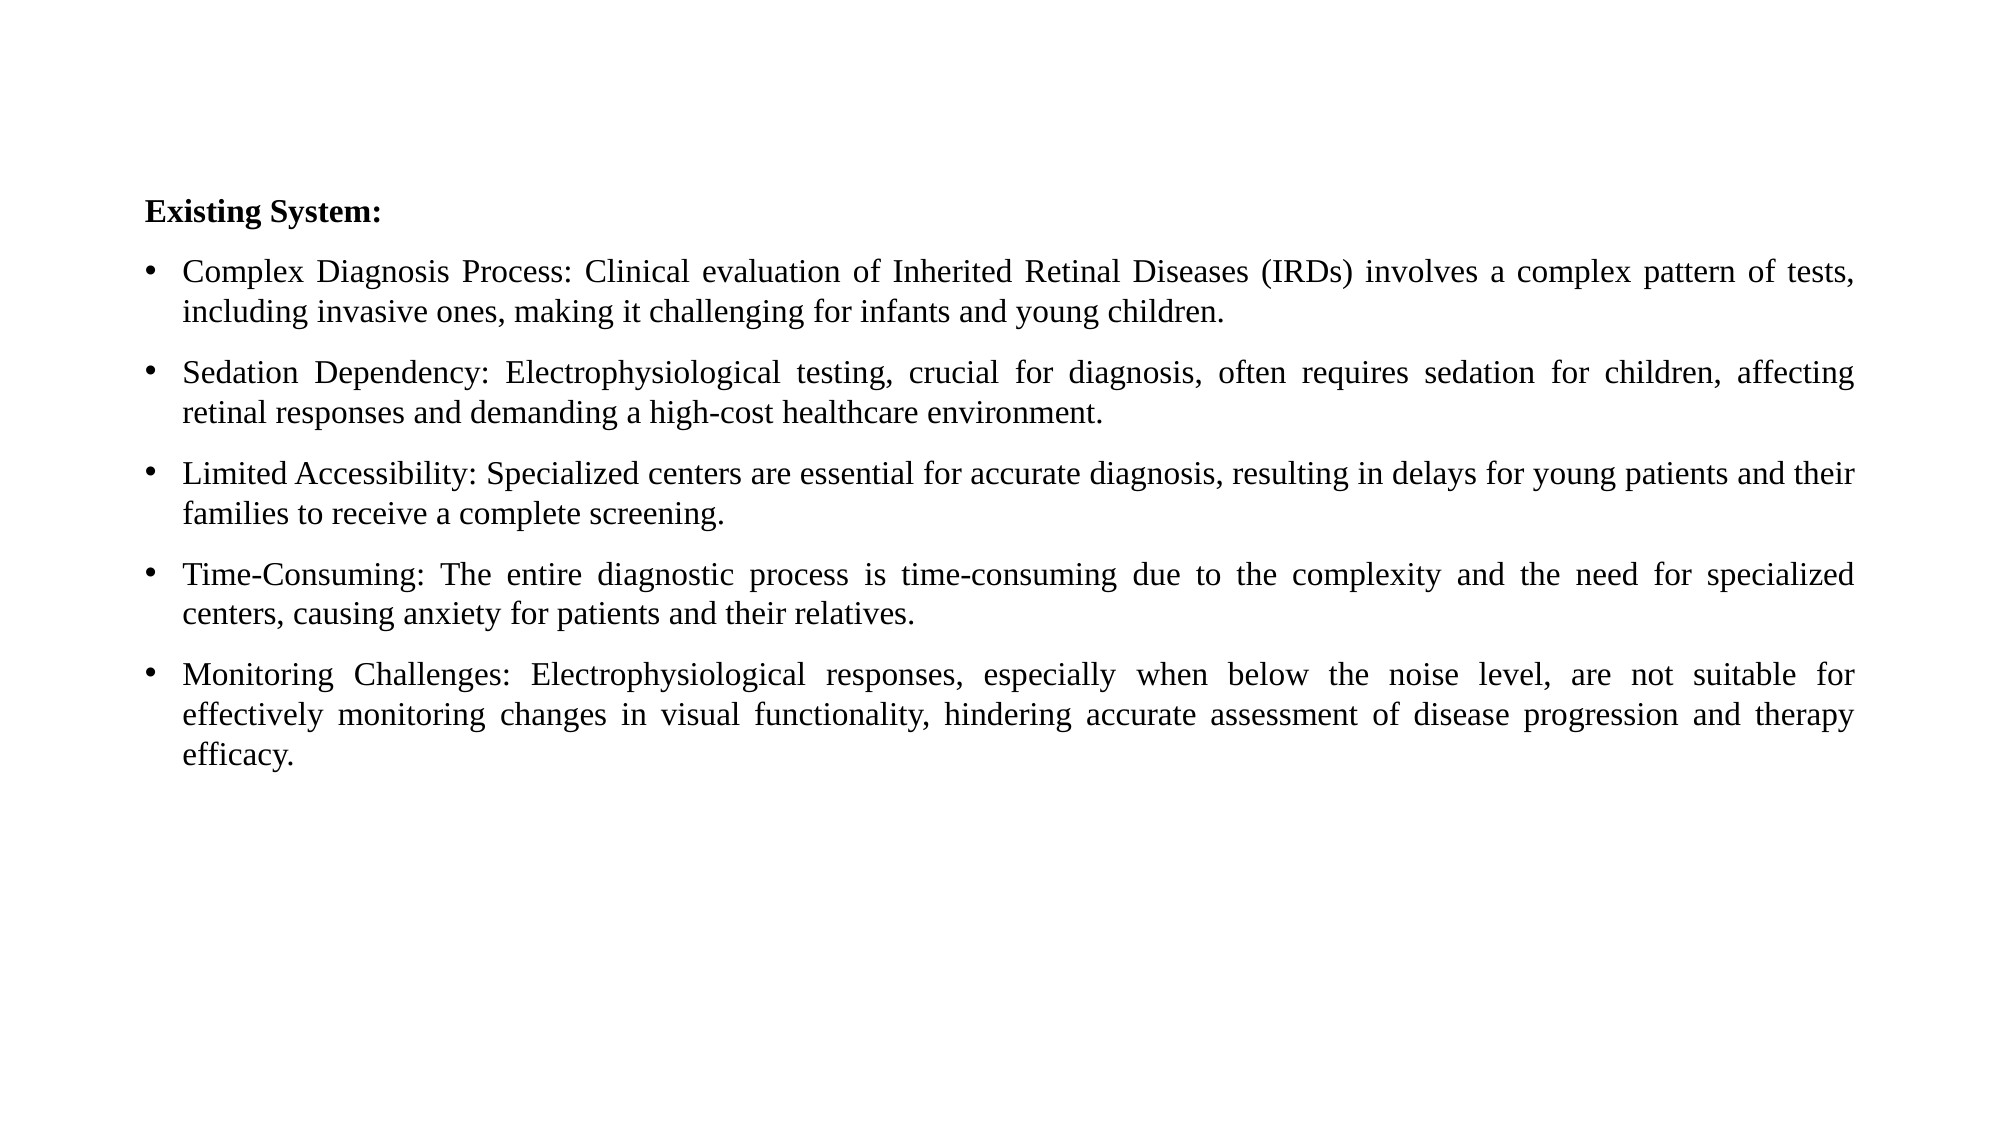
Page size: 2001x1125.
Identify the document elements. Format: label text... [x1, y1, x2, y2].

list Existing System: Complex Diagnosis Process: Clinical evaluation of Inherited Retinal Diseases (IRDs) involves a complex pattern of tests, including invasive ones, making it challenging for infants and young children. Sedation Dependency: Electrophysiological testing, crucial for diagnosis, often requires sedation for children, affecting retinal responses and demanding a high-cost healthcare environment. Limited Accessibility: Specialized centers are essential for accurate diagnosis, resulting in delays for young patients and their families to receive a complete screening. Time-Consuming: The entire diagnostic process is time-consuming due to the complexity and the need for specialized centers, causing anxiety for patients and their relatives. Monitoring Challenges: Electrophysiological responses, especially when below the noise level, are not suitable for effectively monitoring changes in visual functionality, hindering accurate assessment of disease progression and therapy efficacy. [136, 180, 1863, 1014]
